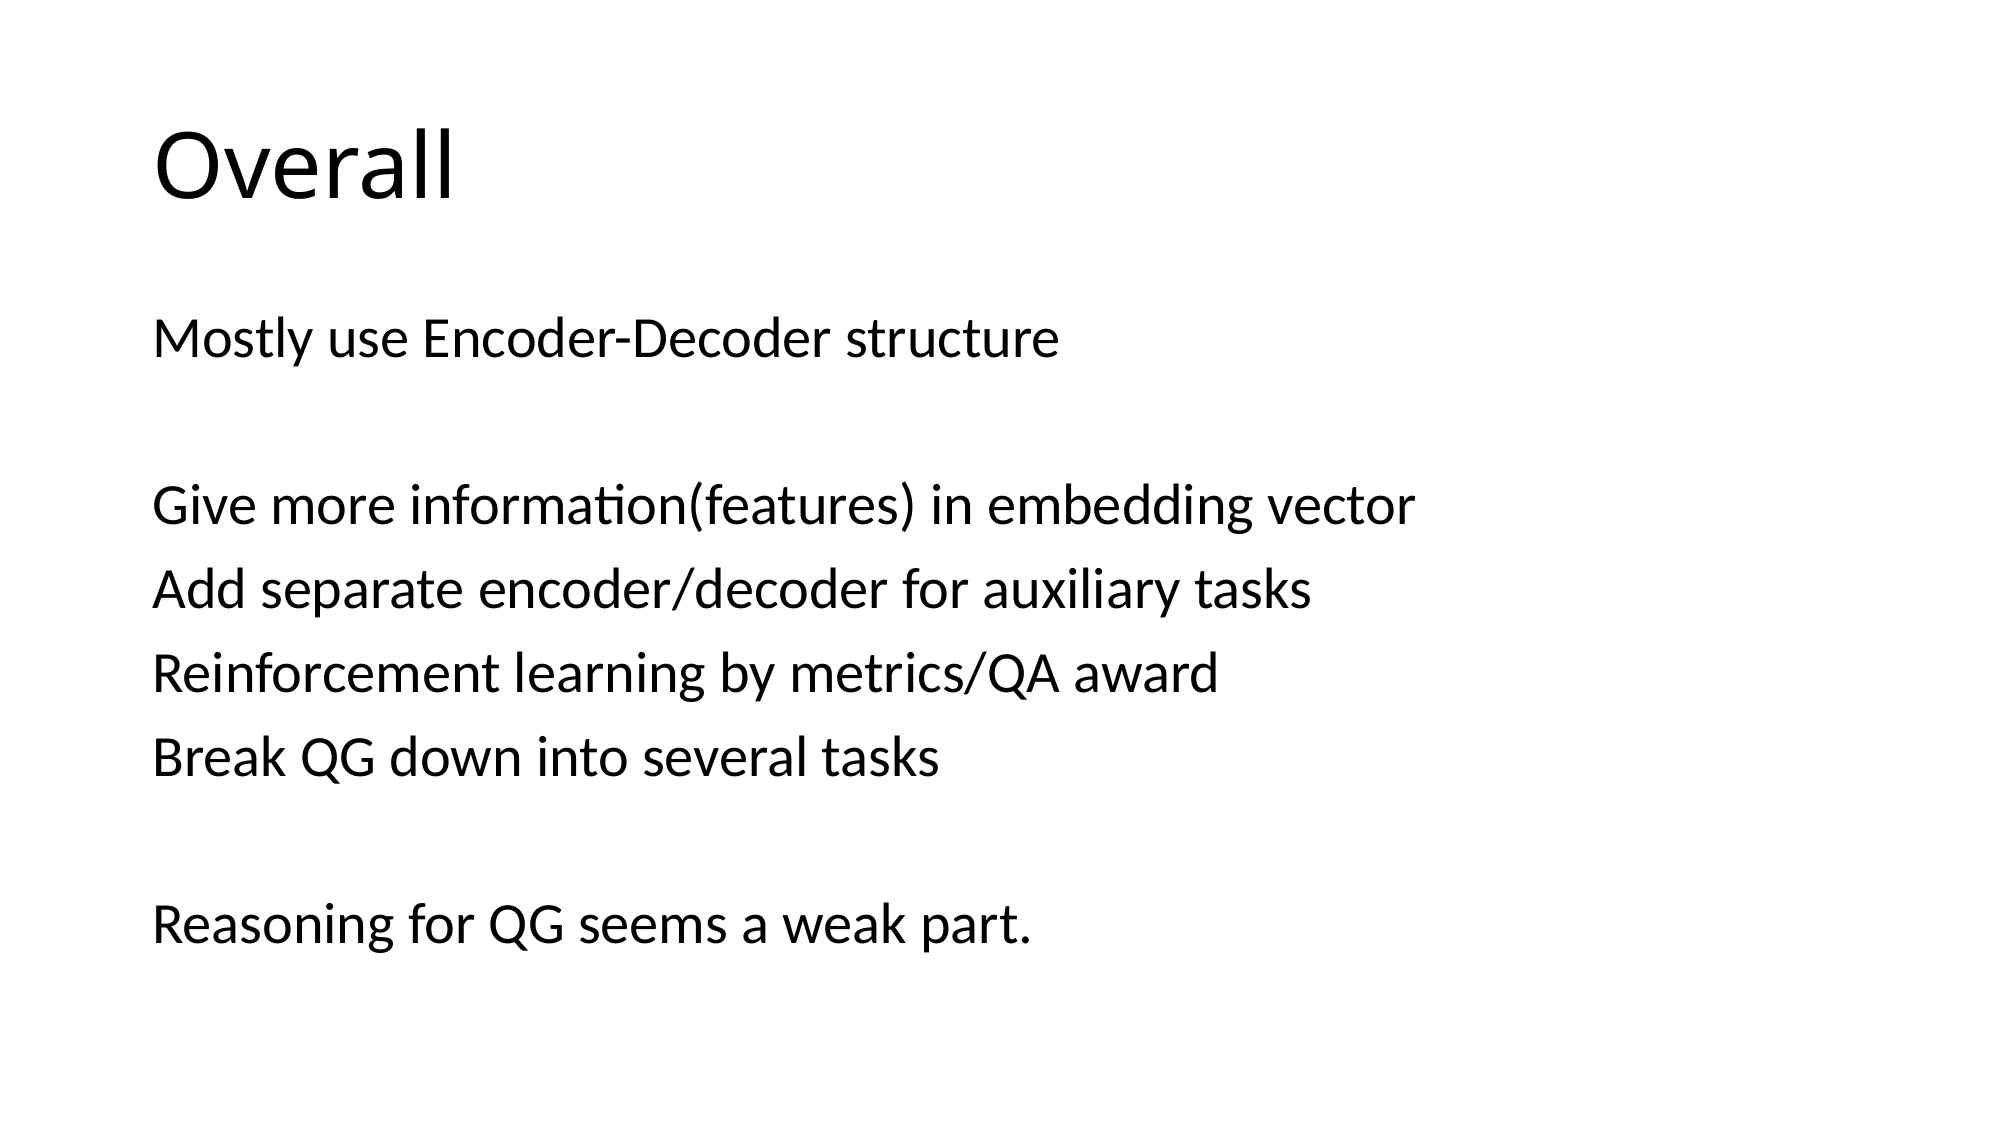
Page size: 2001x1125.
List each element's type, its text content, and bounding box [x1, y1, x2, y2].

title Overall [137, 59, 1863, 278]
list Mostly use Encoder-Decoder structure Give more information(features) in embedding vector Add separate encoder/decoder for auxiliary tasks Reinforcement learning by metrics/QA award Break QG down into several tasks Reasoning for QG seems a weak part. [137, 299, 1863, 1014]
